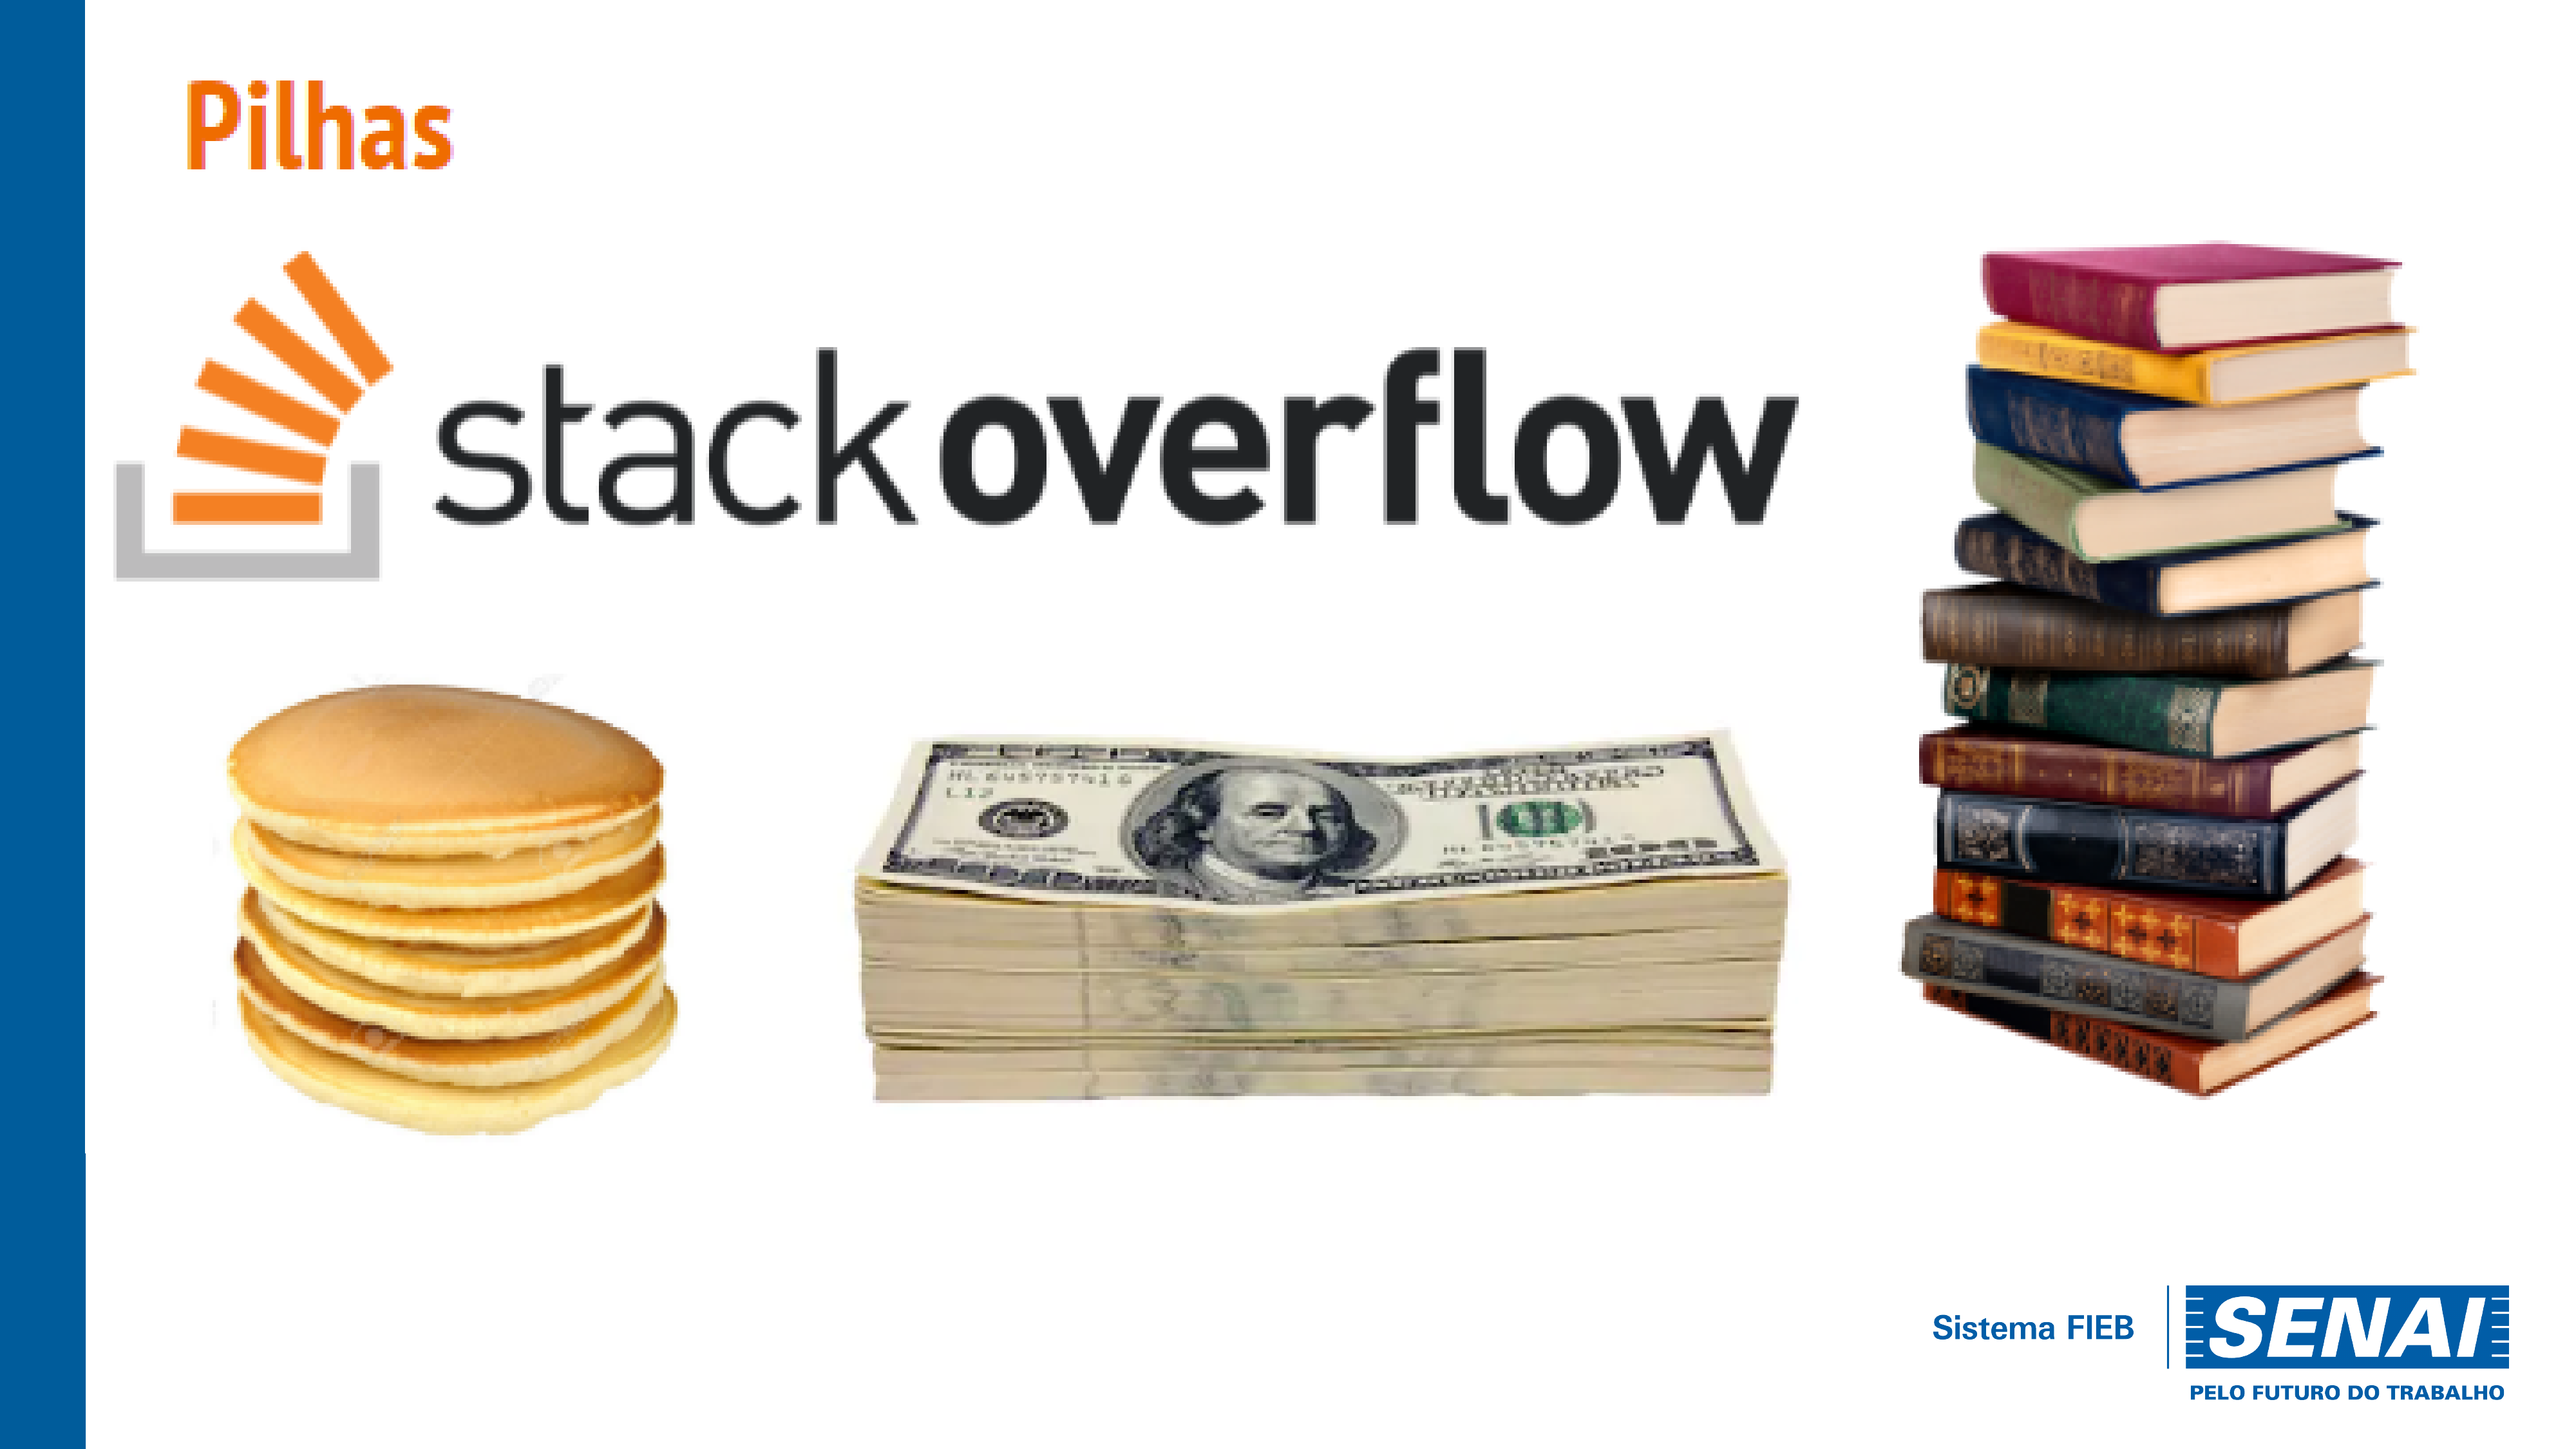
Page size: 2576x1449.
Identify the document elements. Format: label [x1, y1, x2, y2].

picture [1933, 1285, 2509, 1400]
picture [85, 0, 2576, 1153]
